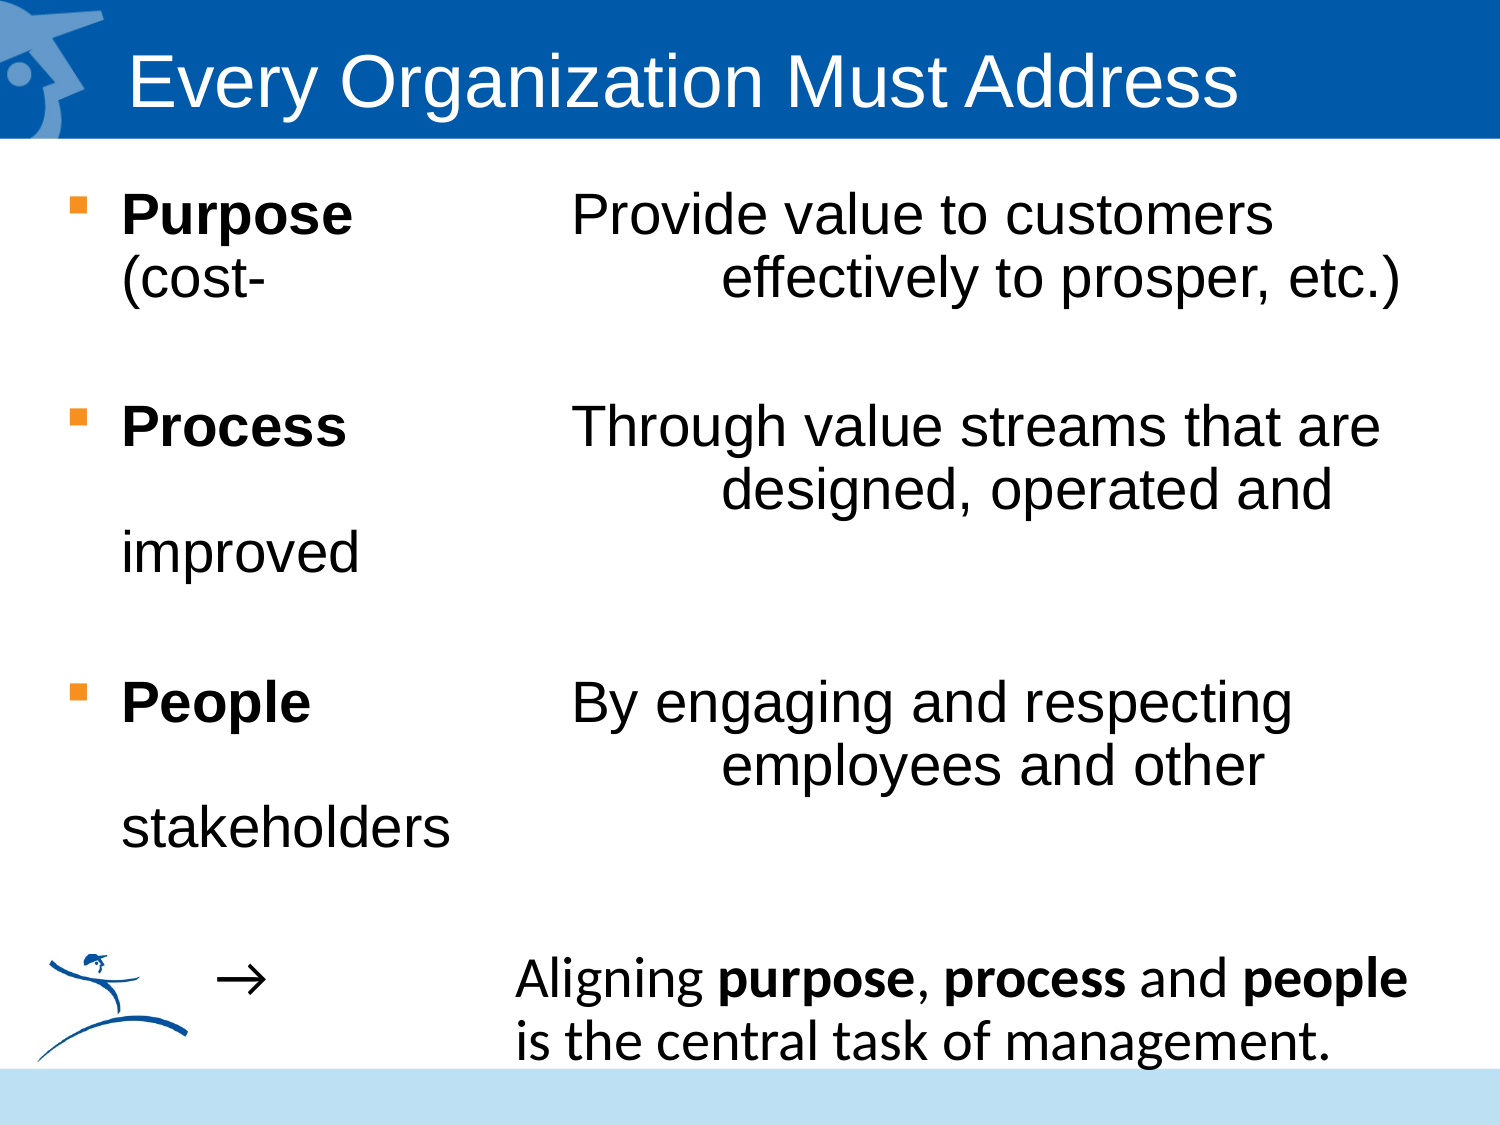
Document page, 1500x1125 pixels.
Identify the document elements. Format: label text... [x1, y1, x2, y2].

picture [0, 0, 1500, 1125]
text_box Every Organization Must Address [112, 24, 1438, 138]
text_box Purpose Provide value to customers (cost- effectively to prosper, etc.) Process Through value streams that are designed, operated and improved People By engaging and respecting employees and other stakeholders → Aligning purpose, process and people is the central task of management. [50, 176, 1450, 963]
